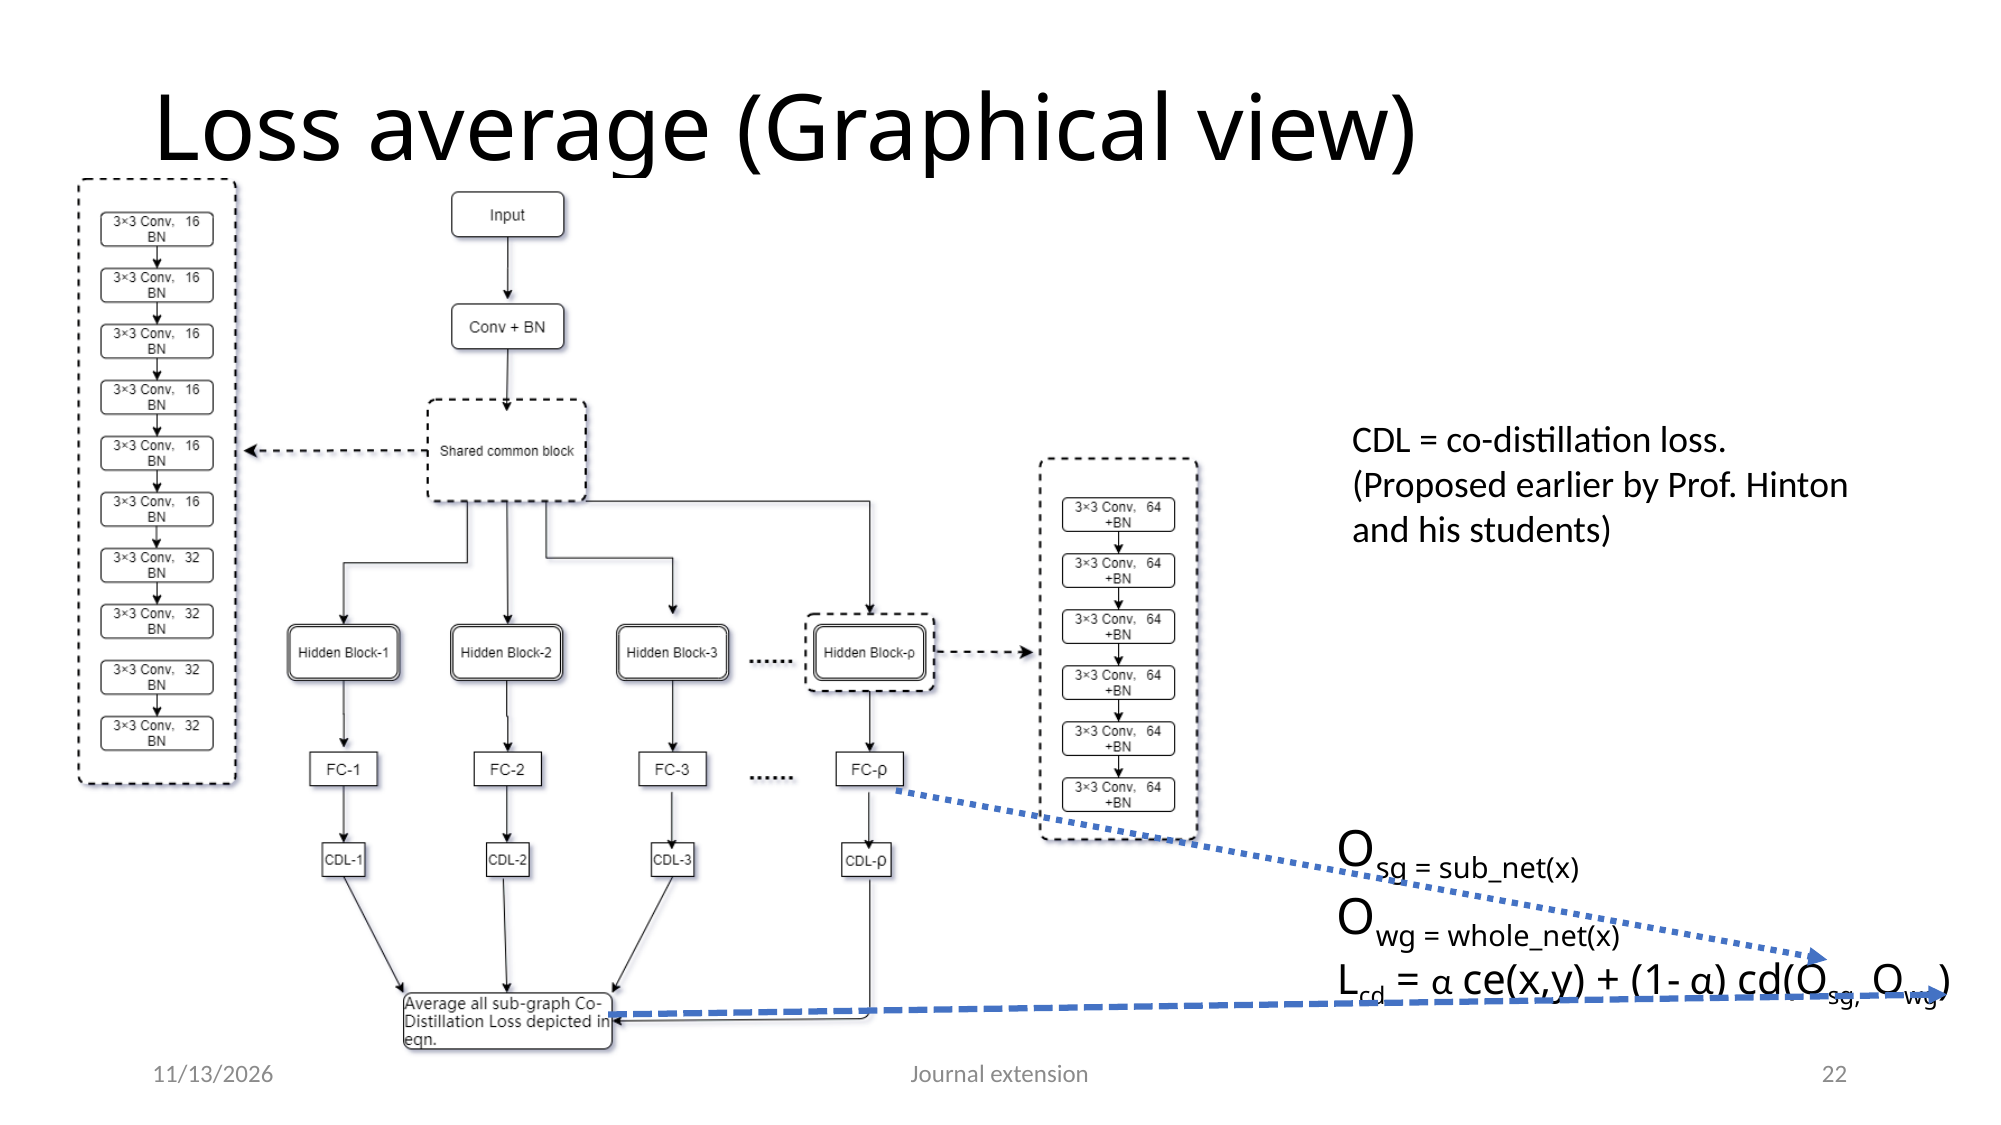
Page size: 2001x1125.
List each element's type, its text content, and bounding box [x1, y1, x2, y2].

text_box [608, 994, 1948, 1015]
title Loss average (Graphical view) [137, 22, 1863, 240]
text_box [895, 790, 1828, 960]
picture [77, 178, 1210, 1063]
footer Journal extension [662, 1042, 1338, 1103]
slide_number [137, 1063, 588, 1103]
slide_number 22 [1412, 1042, 1863, 1103]
text_box Osg = sub_net(x) Owg = whole_net(x) Lcd = α ce(x,y) + (1- α) cd(Osg, Owg) [1322, 808, 2000, 1017]
text_box CDL = co-distillation loss. (Proposed earlier by Prof. Hinton and his students) [1337, 407, 1884, 558]
